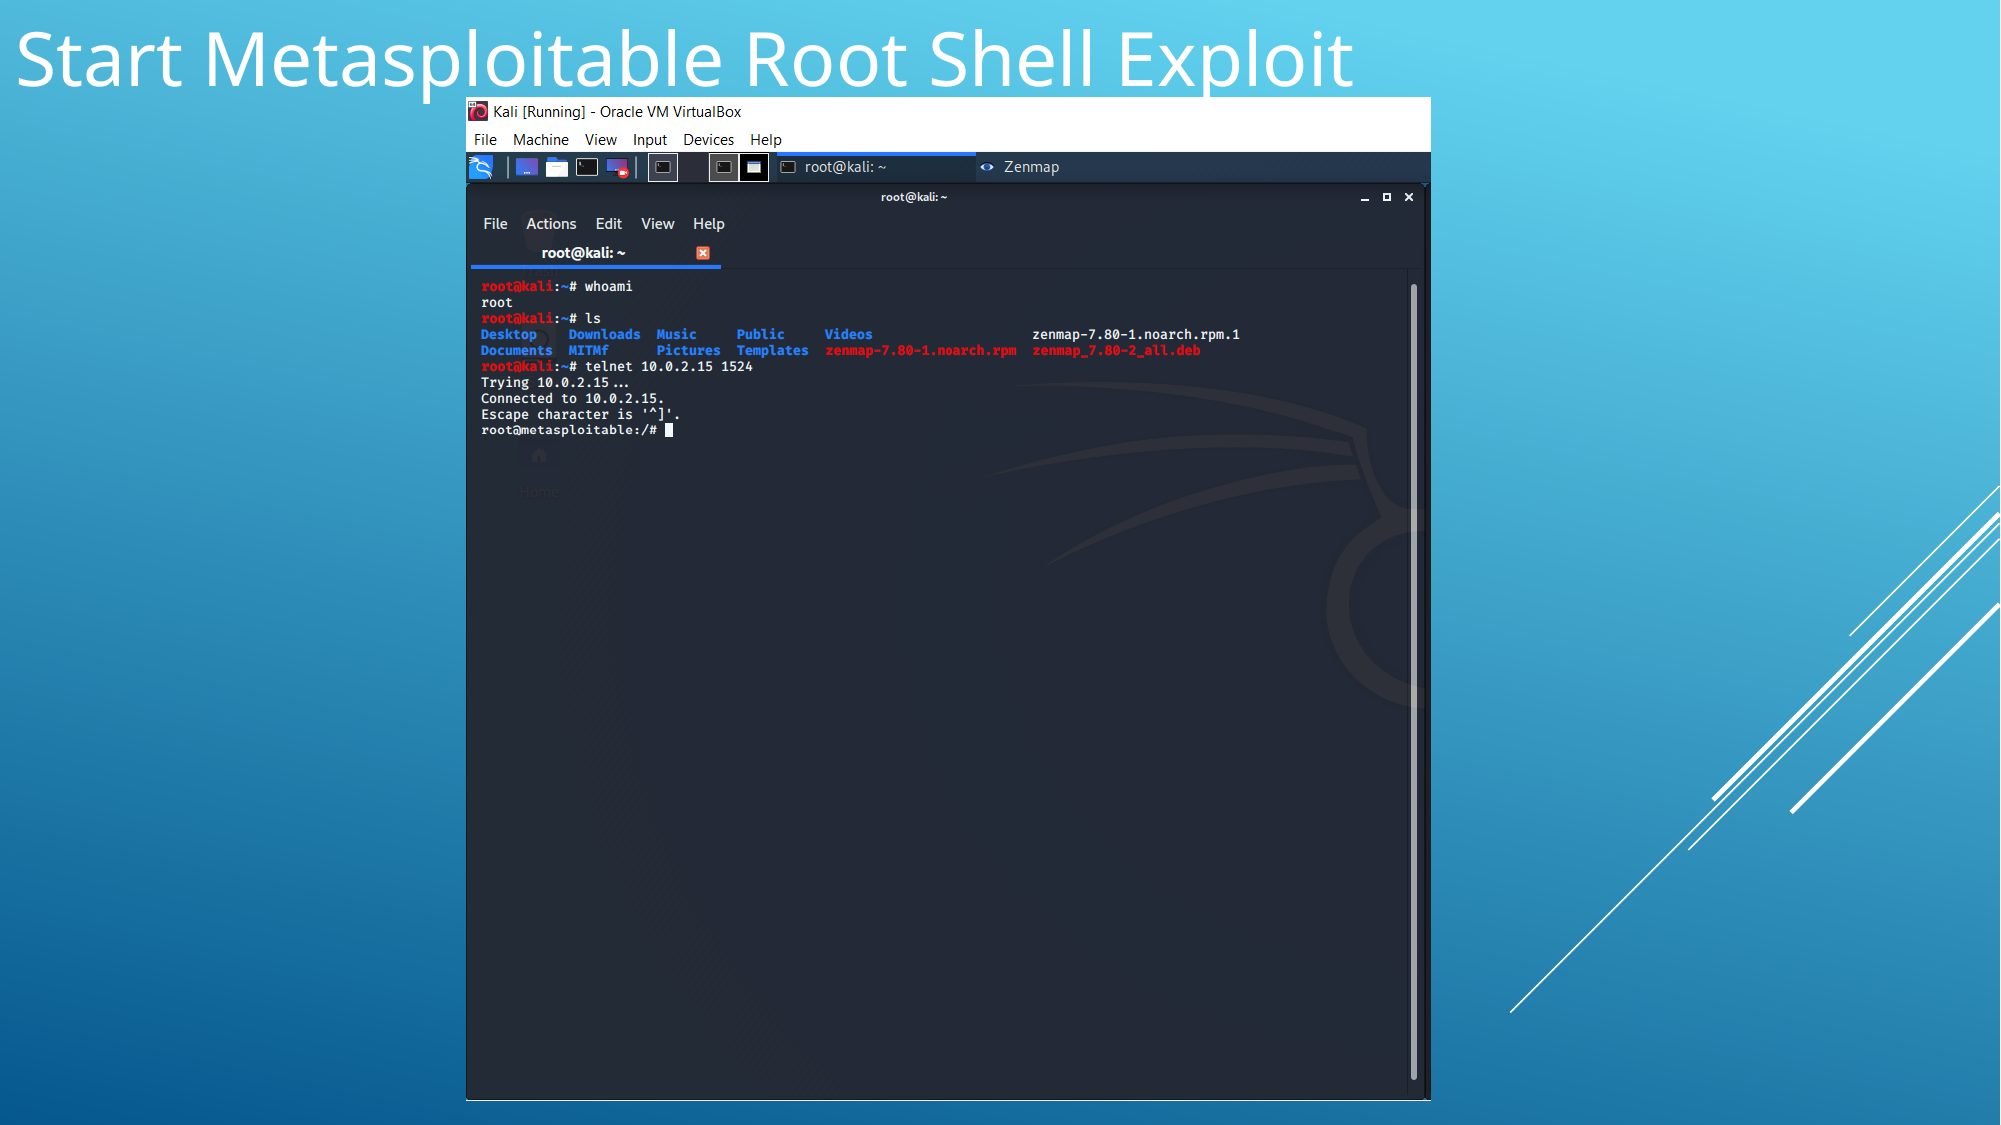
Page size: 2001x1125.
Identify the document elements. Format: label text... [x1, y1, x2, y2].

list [466, 97, 1431, 1101]
title Start Metasploitable Root Shell Exploit [0, 0, 1625, 112]
